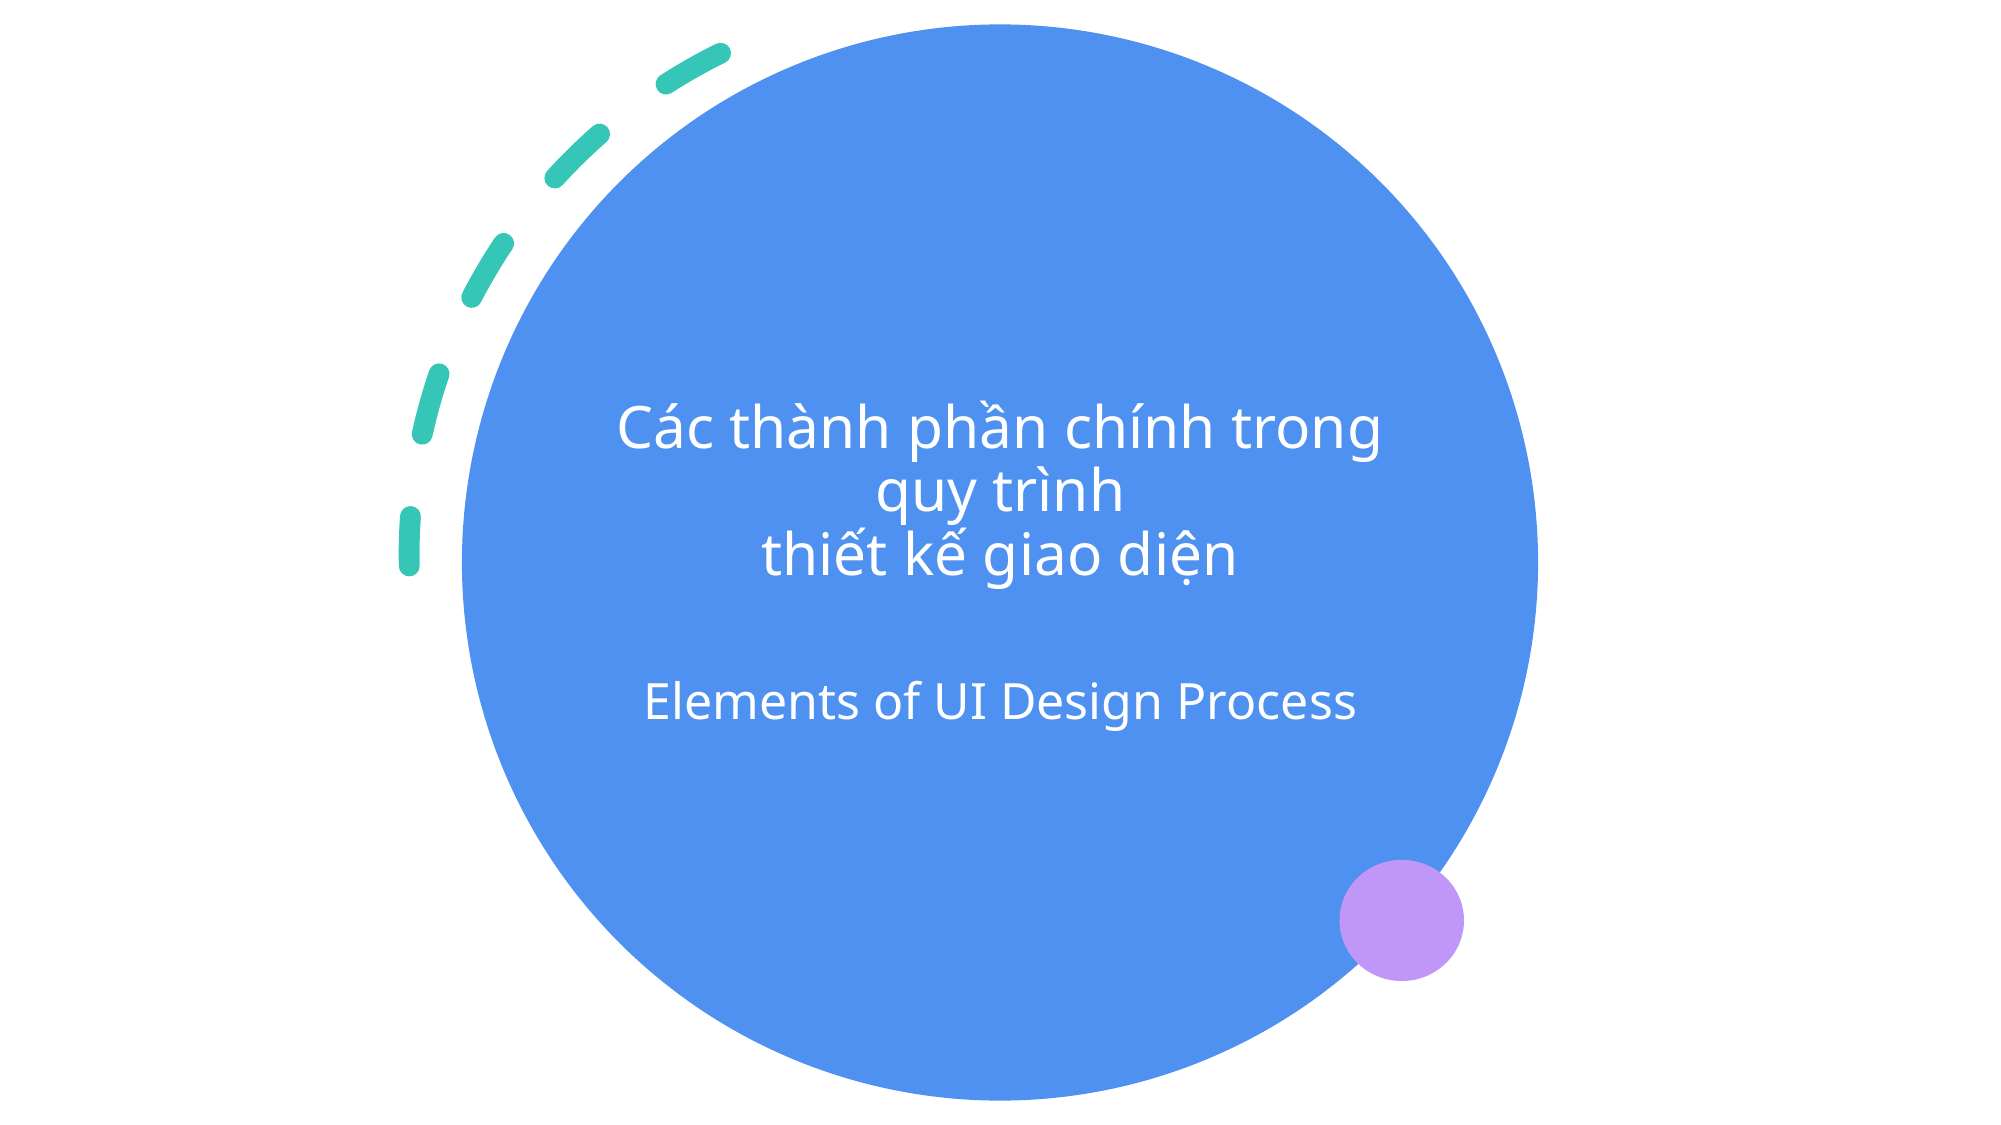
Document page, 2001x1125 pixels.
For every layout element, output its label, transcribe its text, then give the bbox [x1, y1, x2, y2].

list Elements of UI Design Process [544, 668, 1457, 921]
title Các thành phần chính trong quy trình thiết kế giao diện [544, 389, 1457, 596]
